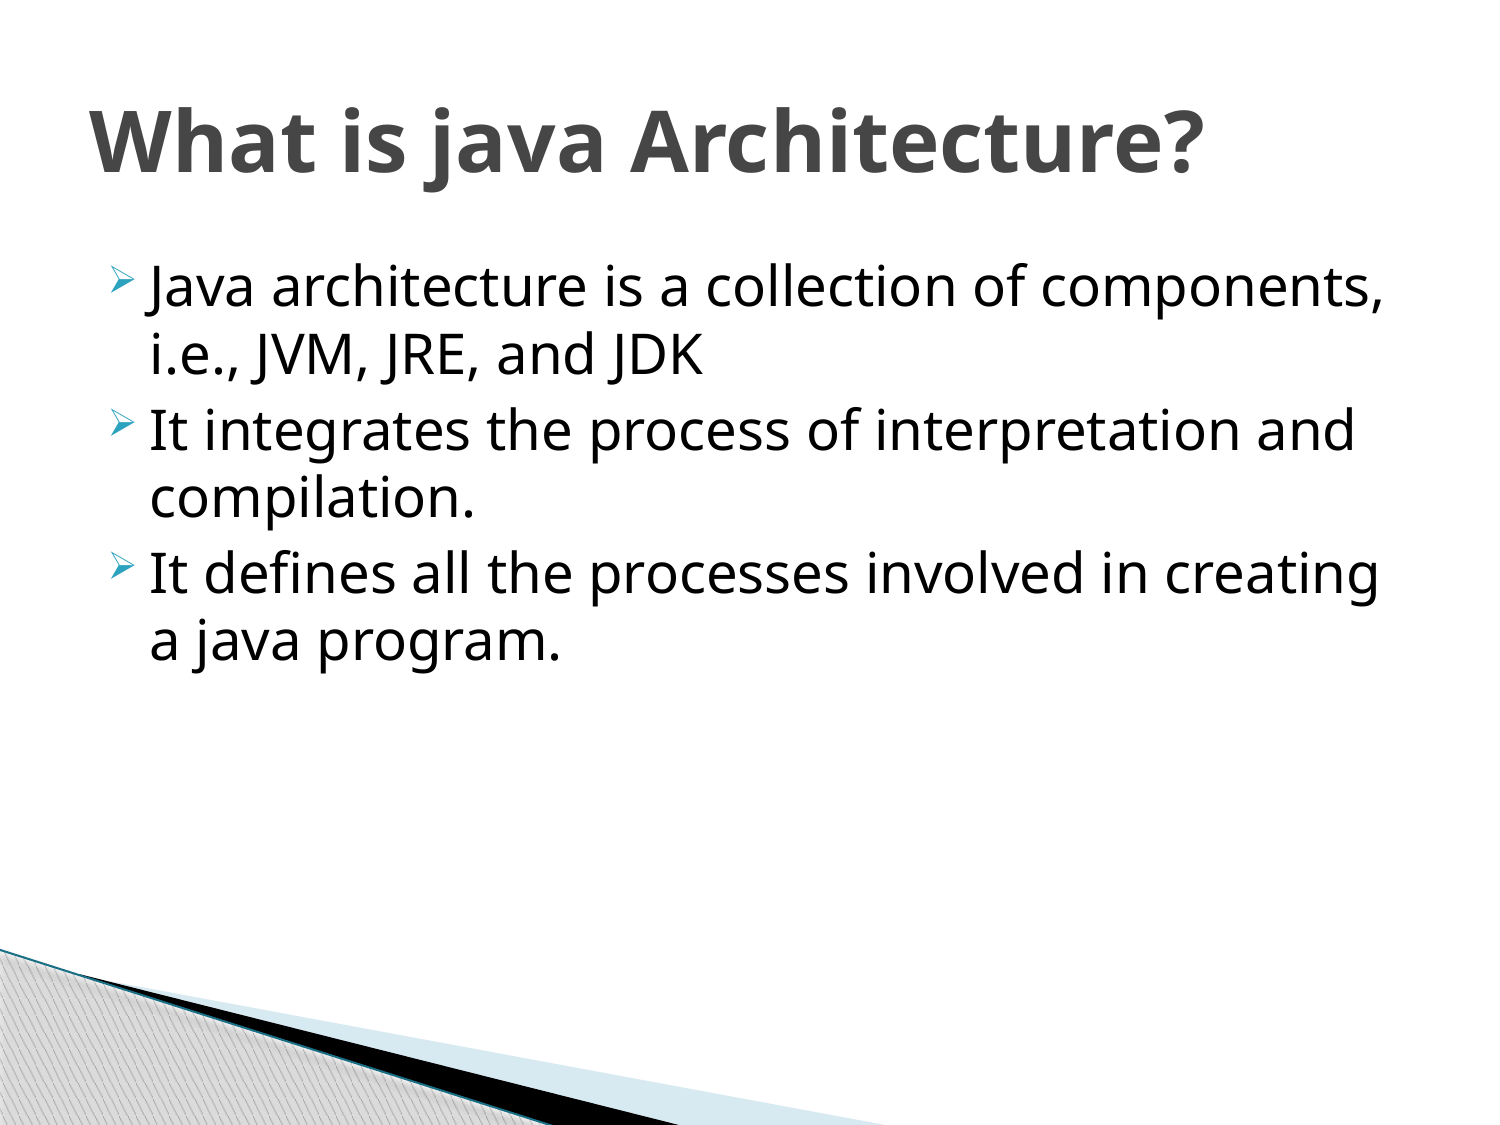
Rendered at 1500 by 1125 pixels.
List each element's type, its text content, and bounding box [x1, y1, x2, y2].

list Java architecture is a collection of components, i.e., JVM, JRE, and JDK It integrates the process of interpretation and compilation. It defines all the processes involved in creating a java program. [75, 243, 1425, 986]
title What is java Architecture? [75, 45, 1425, 233]
